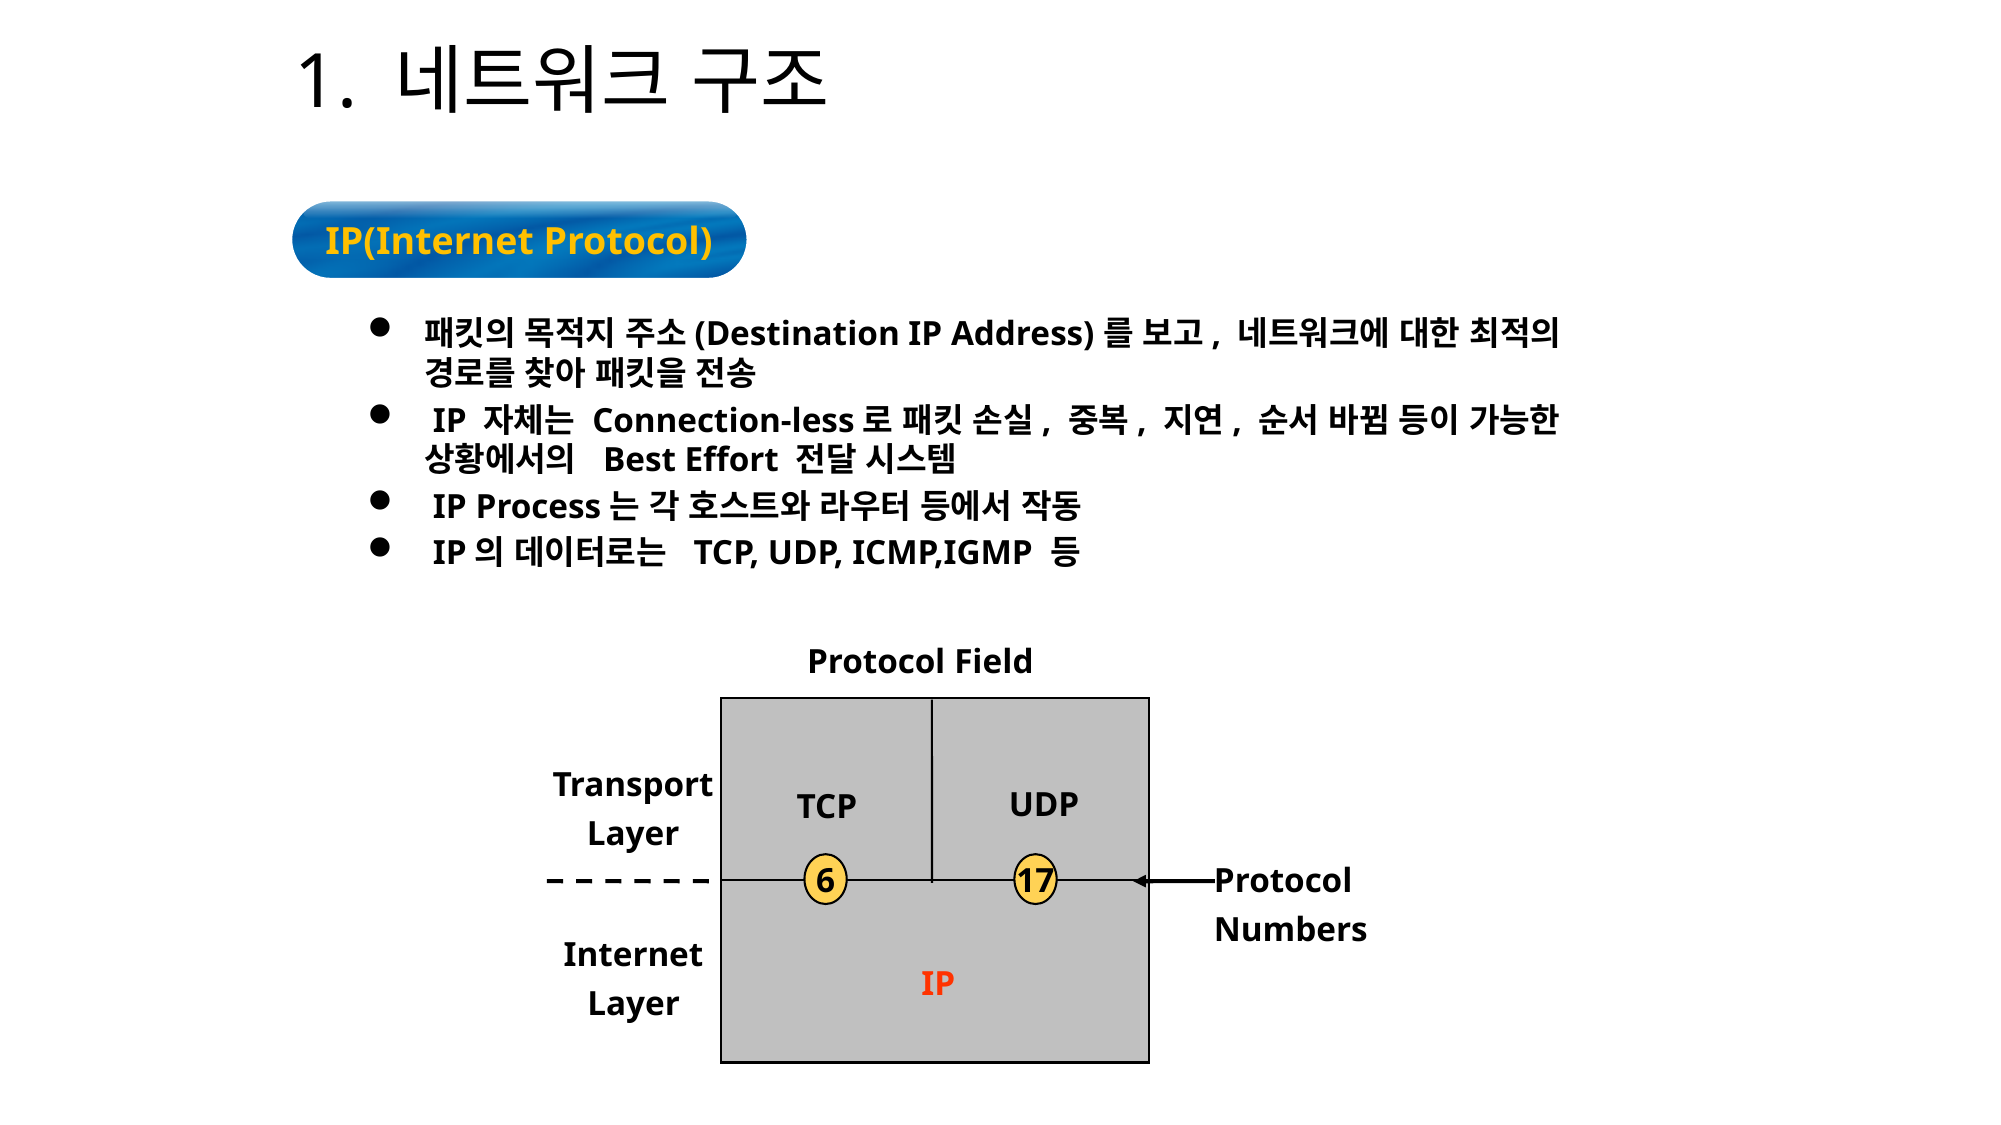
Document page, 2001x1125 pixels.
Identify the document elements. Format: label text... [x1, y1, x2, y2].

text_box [525, 633, 1456, 1063]
text_box 1. 네트워크 구조 [259, 25, 1721, 175]
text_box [291, 195, 748, 284]
text_box 패킷의 목적지 주소(Destination IP Address)를 보고, 네트워크에 대한 최적의 경로를 찾아 패킷을 전송 IP 자체는 Connection-less로 패킷 손실, 중복, 지연, 순서 바뀜 등이 가능한 상황에서의 Best Effort 전달 시스템 IP Process는 각 호스트와 라우터 등에서 작동 IP의 데이터로는 TCP, UDP, ICMP,IGMP 등 [352, 304, 1628, 1093]
